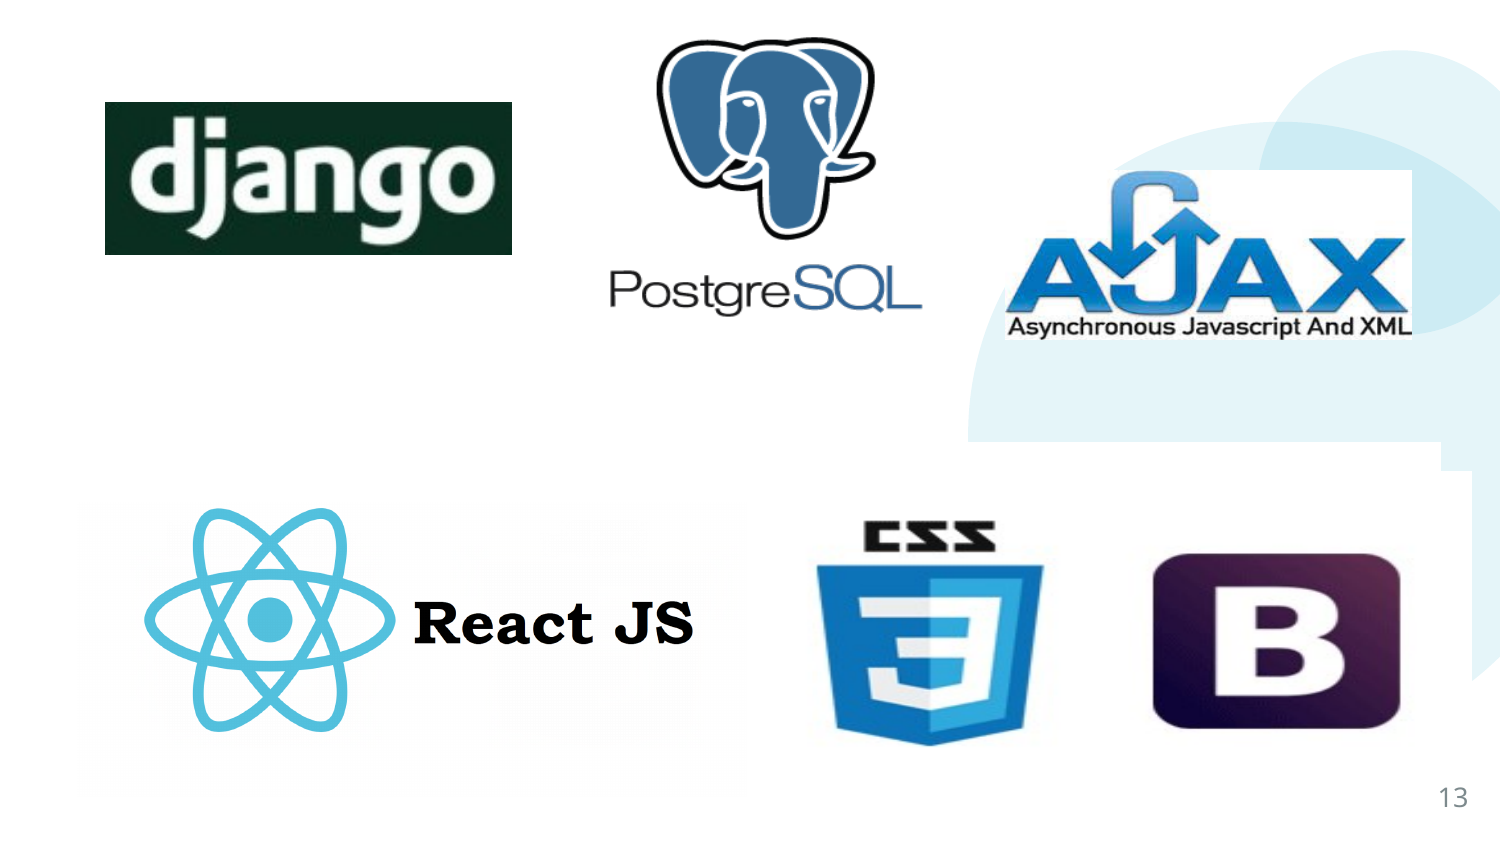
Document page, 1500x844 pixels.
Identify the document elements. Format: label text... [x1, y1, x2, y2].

picture [105, 101, 512, 255]
picture [1004, 170, 1412, 341]
picture [608, 34, 925, 319]
picture [29, 442, 1472, 797]
slide_number ‹#› [1411, 784, 1469, 822]
